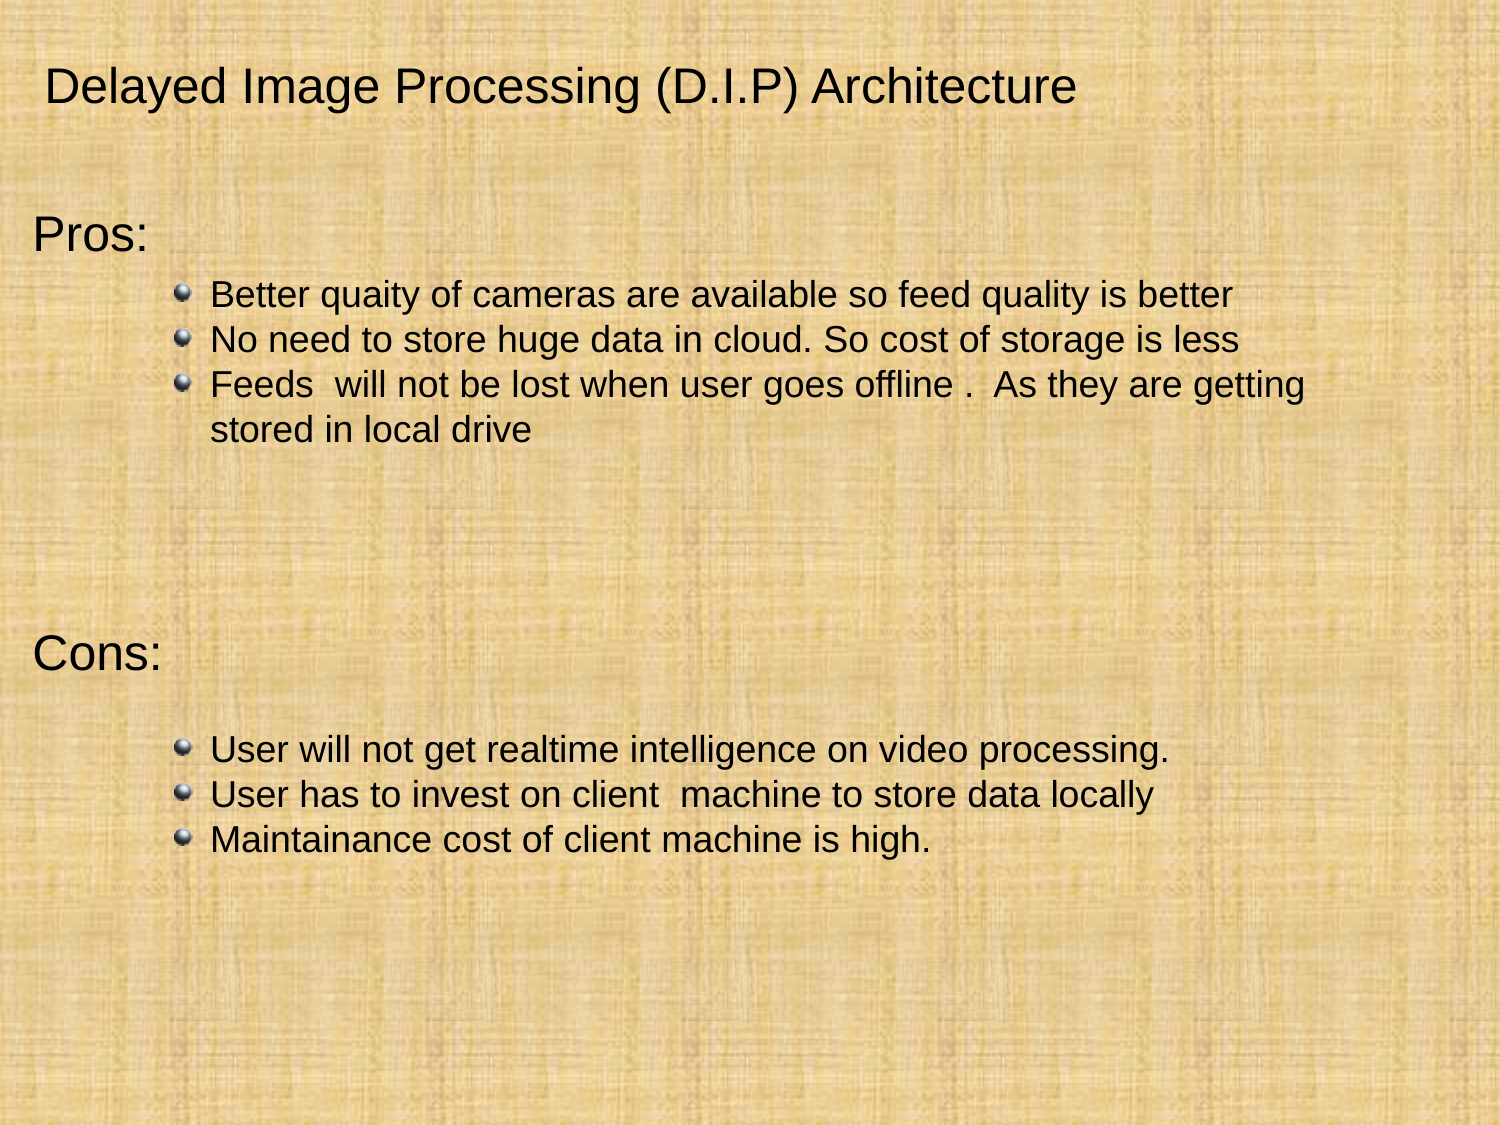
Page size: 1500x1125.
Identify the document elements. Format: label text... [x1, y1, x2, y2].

text_box Cons: [17, 612, 1095, 684]
text_box Pros: [17, 193, 1095, 265]
text_box Delayed Image Processing (D.I.P) Architecture [29, 46, 1107, 117]
picture [0, 0, 1500, 1125]
text_box Better quaity of cameras are available so feed quality is better No need to store huge data in cloud. So cost of storage is less Feeds will not be lost when user goes offline . As they are getting stored in local drive [159, 262, 1418, 488]
text_box User will not get realtime intelligence on video processing. User has to invest on client machine to store data locally Maintainance cost of client machine is high. [159, 717, 1418, 858]
